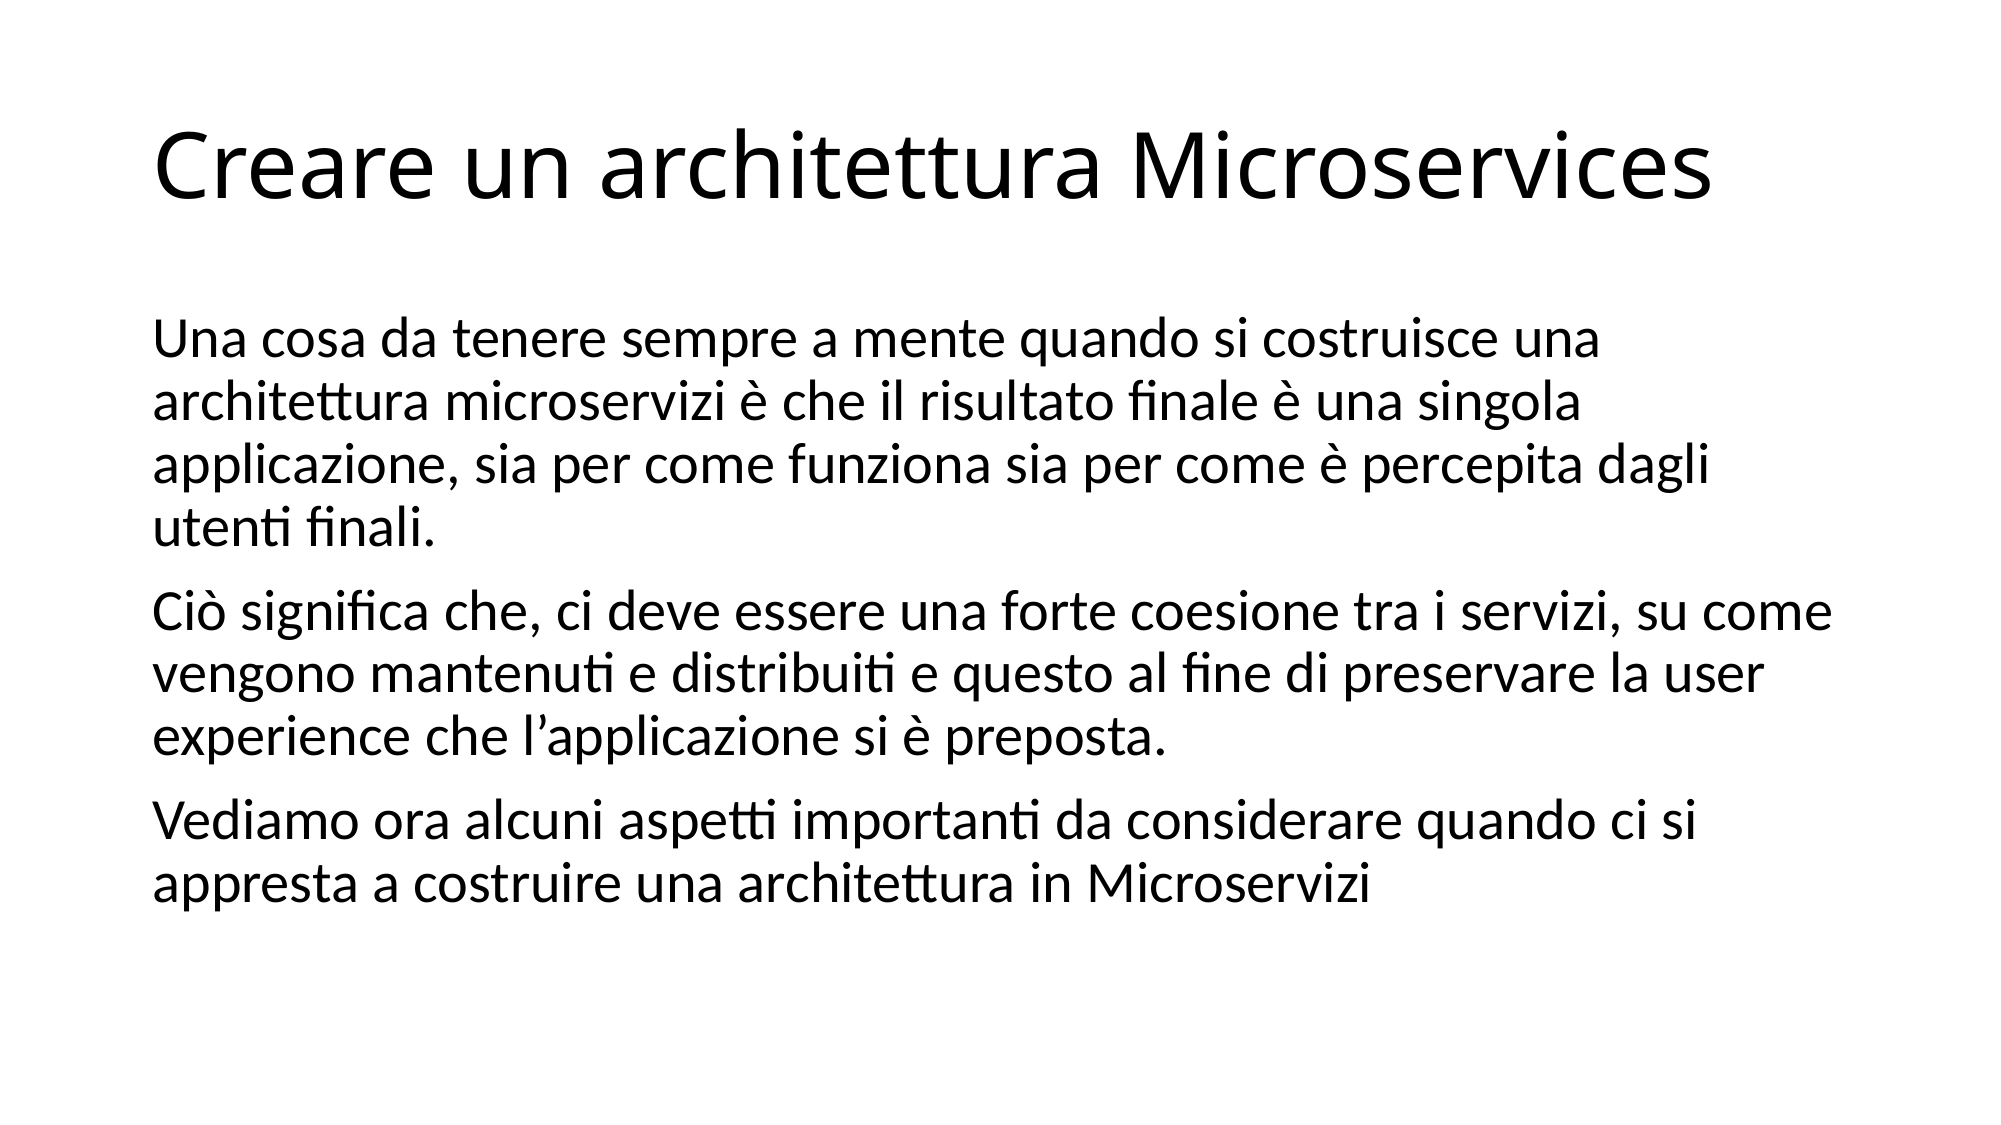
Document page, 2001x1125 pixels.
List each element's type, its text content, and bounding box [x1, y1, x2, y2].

title Creare un architettura Microservices [137, 59, 1863, 278]
list Una cosa da tenere sempre a mente quando si costruisce una architettura microservizi è che il risultato finale è una singola applicazione, sia per come funziona sia per come è percepita dagli utenti finali. Ciò significa che, ci deve essere una forte coesione tra i servizi, su come vengono mantenuti e distribuiti e questo al fine di preservare la user experience che l’applicazione si è preposta. Vediamo ora alcuni aspetti importanti da considerare quando ci si appresta a costruire una architettura in Microservizi [137, 299, 1863, 1014]
